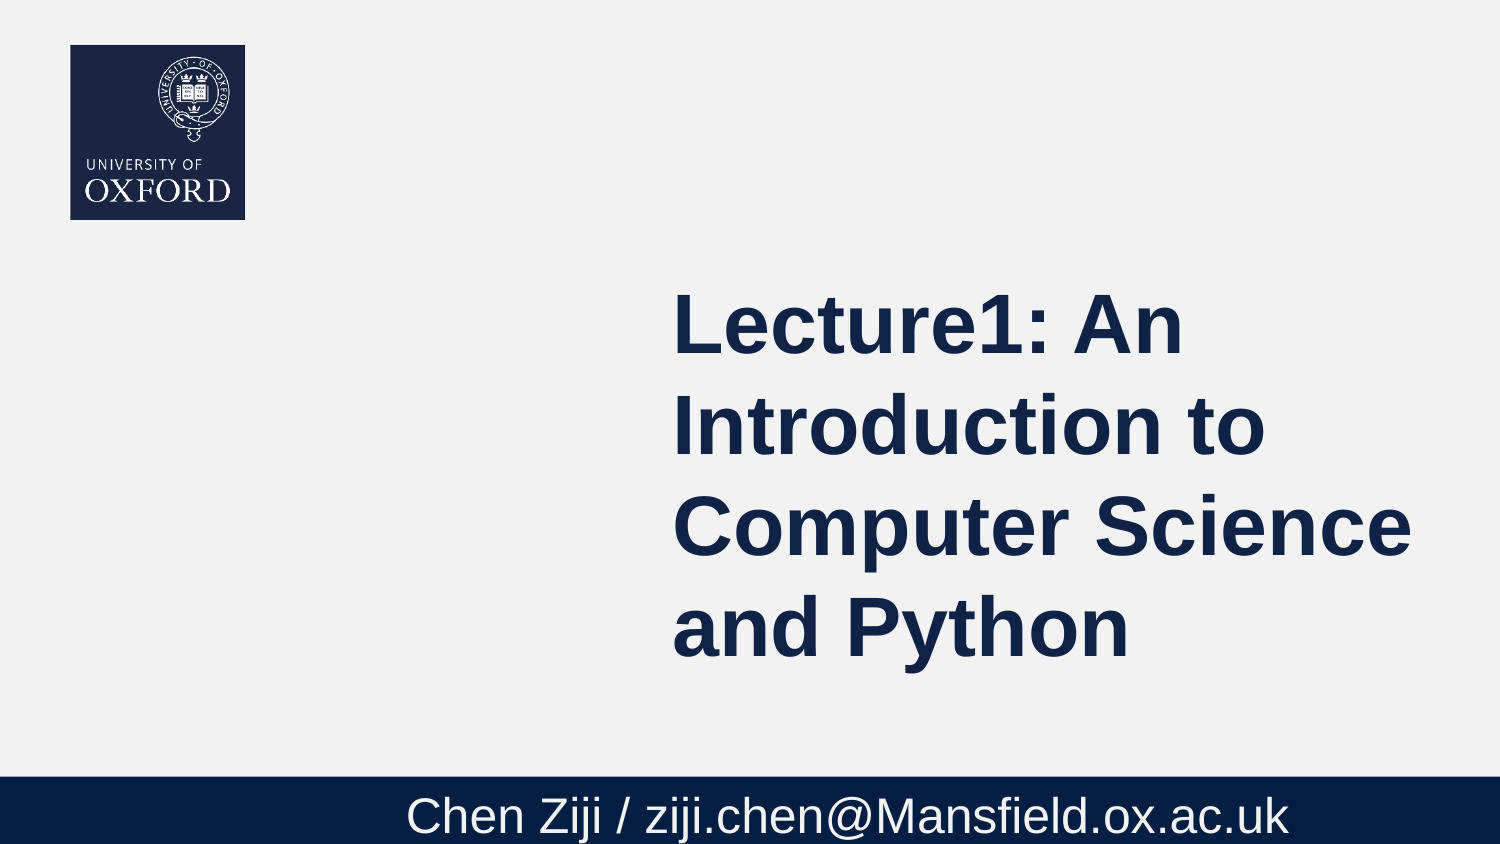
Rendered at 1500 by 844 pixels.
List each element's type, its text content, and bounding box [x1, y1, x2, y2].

picture [64, 43, 246, 221]
title Lecture1: An Introduction to Computer Science and Python [657, 303, 1459, 639]
list Chen Ziji / ziji.chen@Mansfield.ox.ac.uk [381, 776, 1500, 844]
